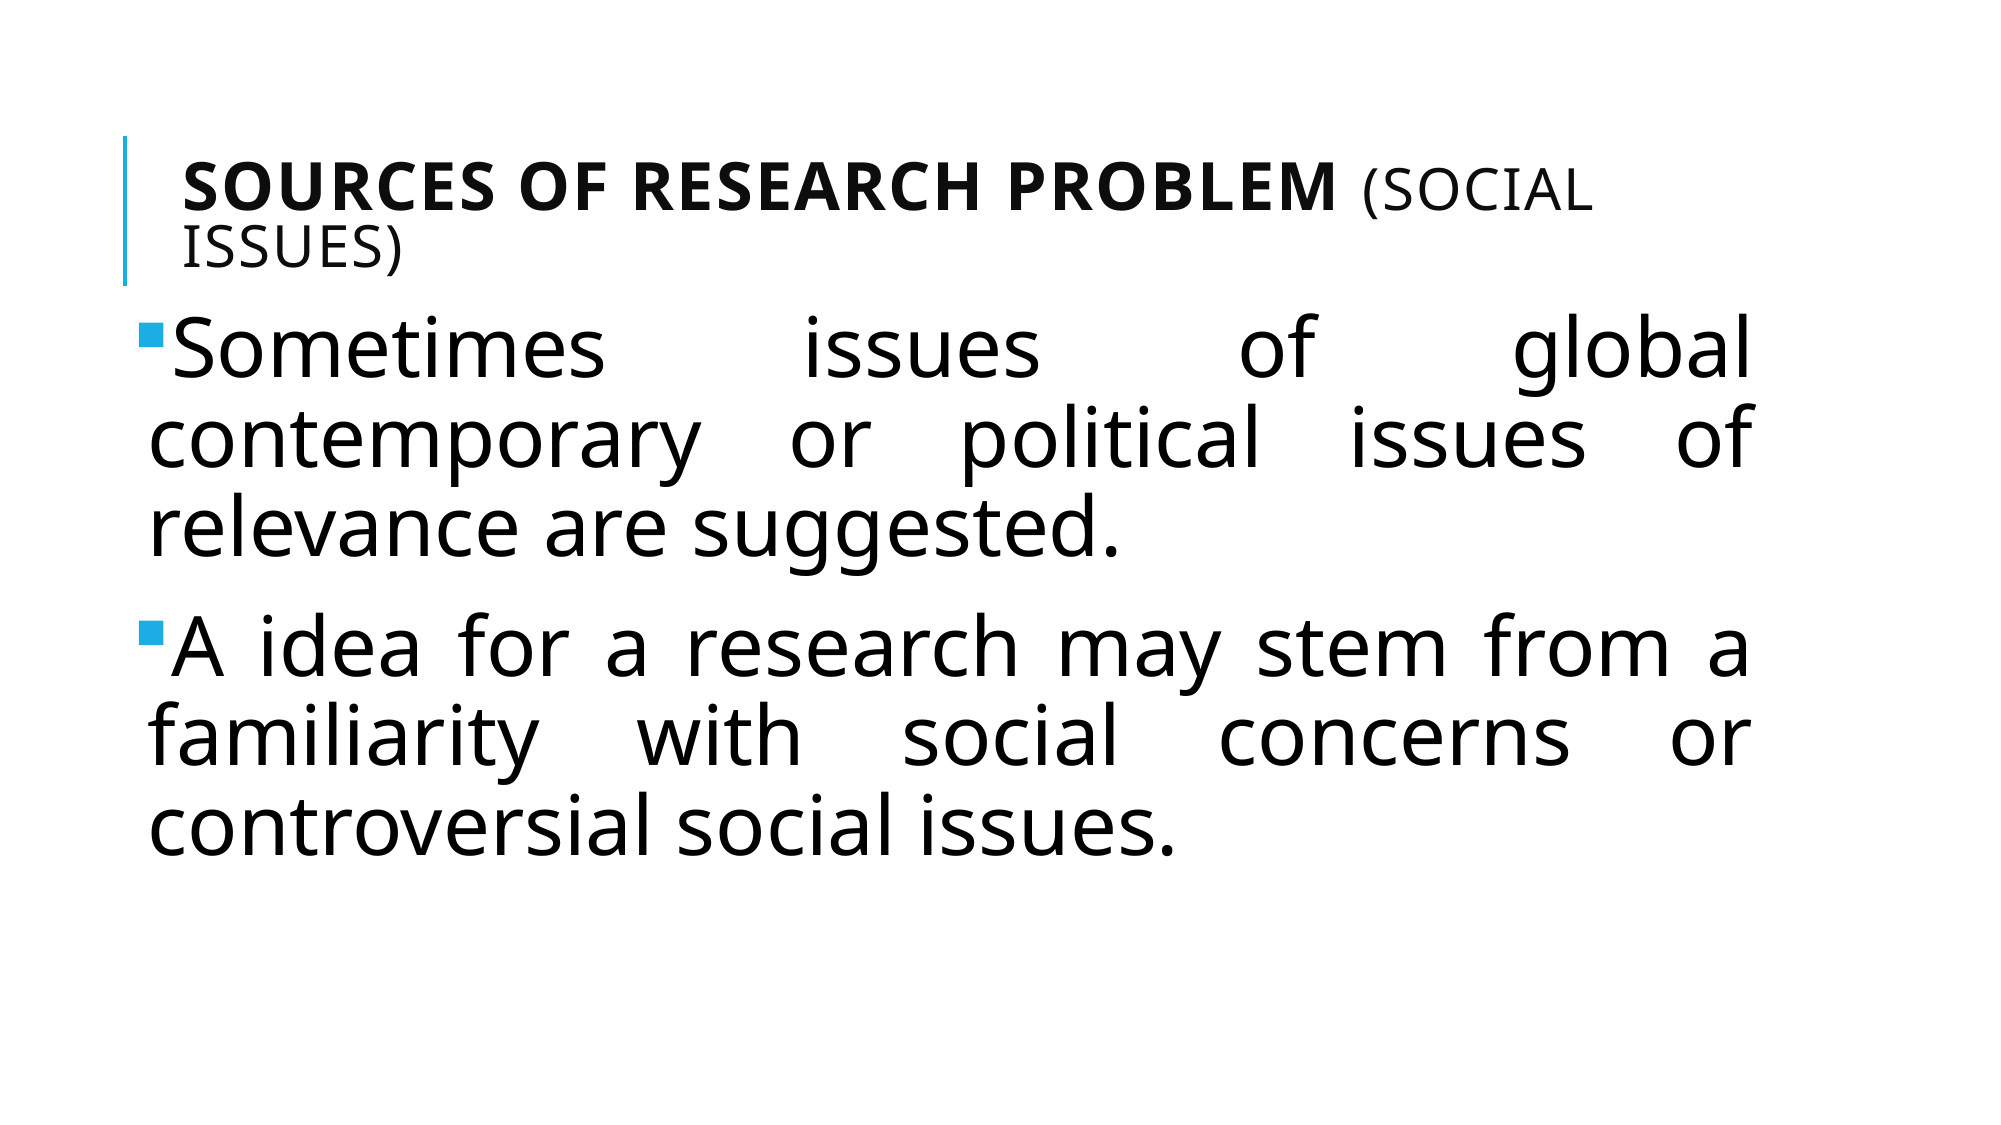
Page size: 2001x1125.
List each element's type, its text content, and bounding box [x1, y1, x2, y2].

list Sometimes issues of global contemporary or political issues of relevance are suggested. A idea for a research may stem from a familiarity with social concerns or controversial social issues. [125, 297, 1763, 1035]
title SOURCES OF RESEARCH PROBLEM (Social issues) [168, 96, 1763, 297]
